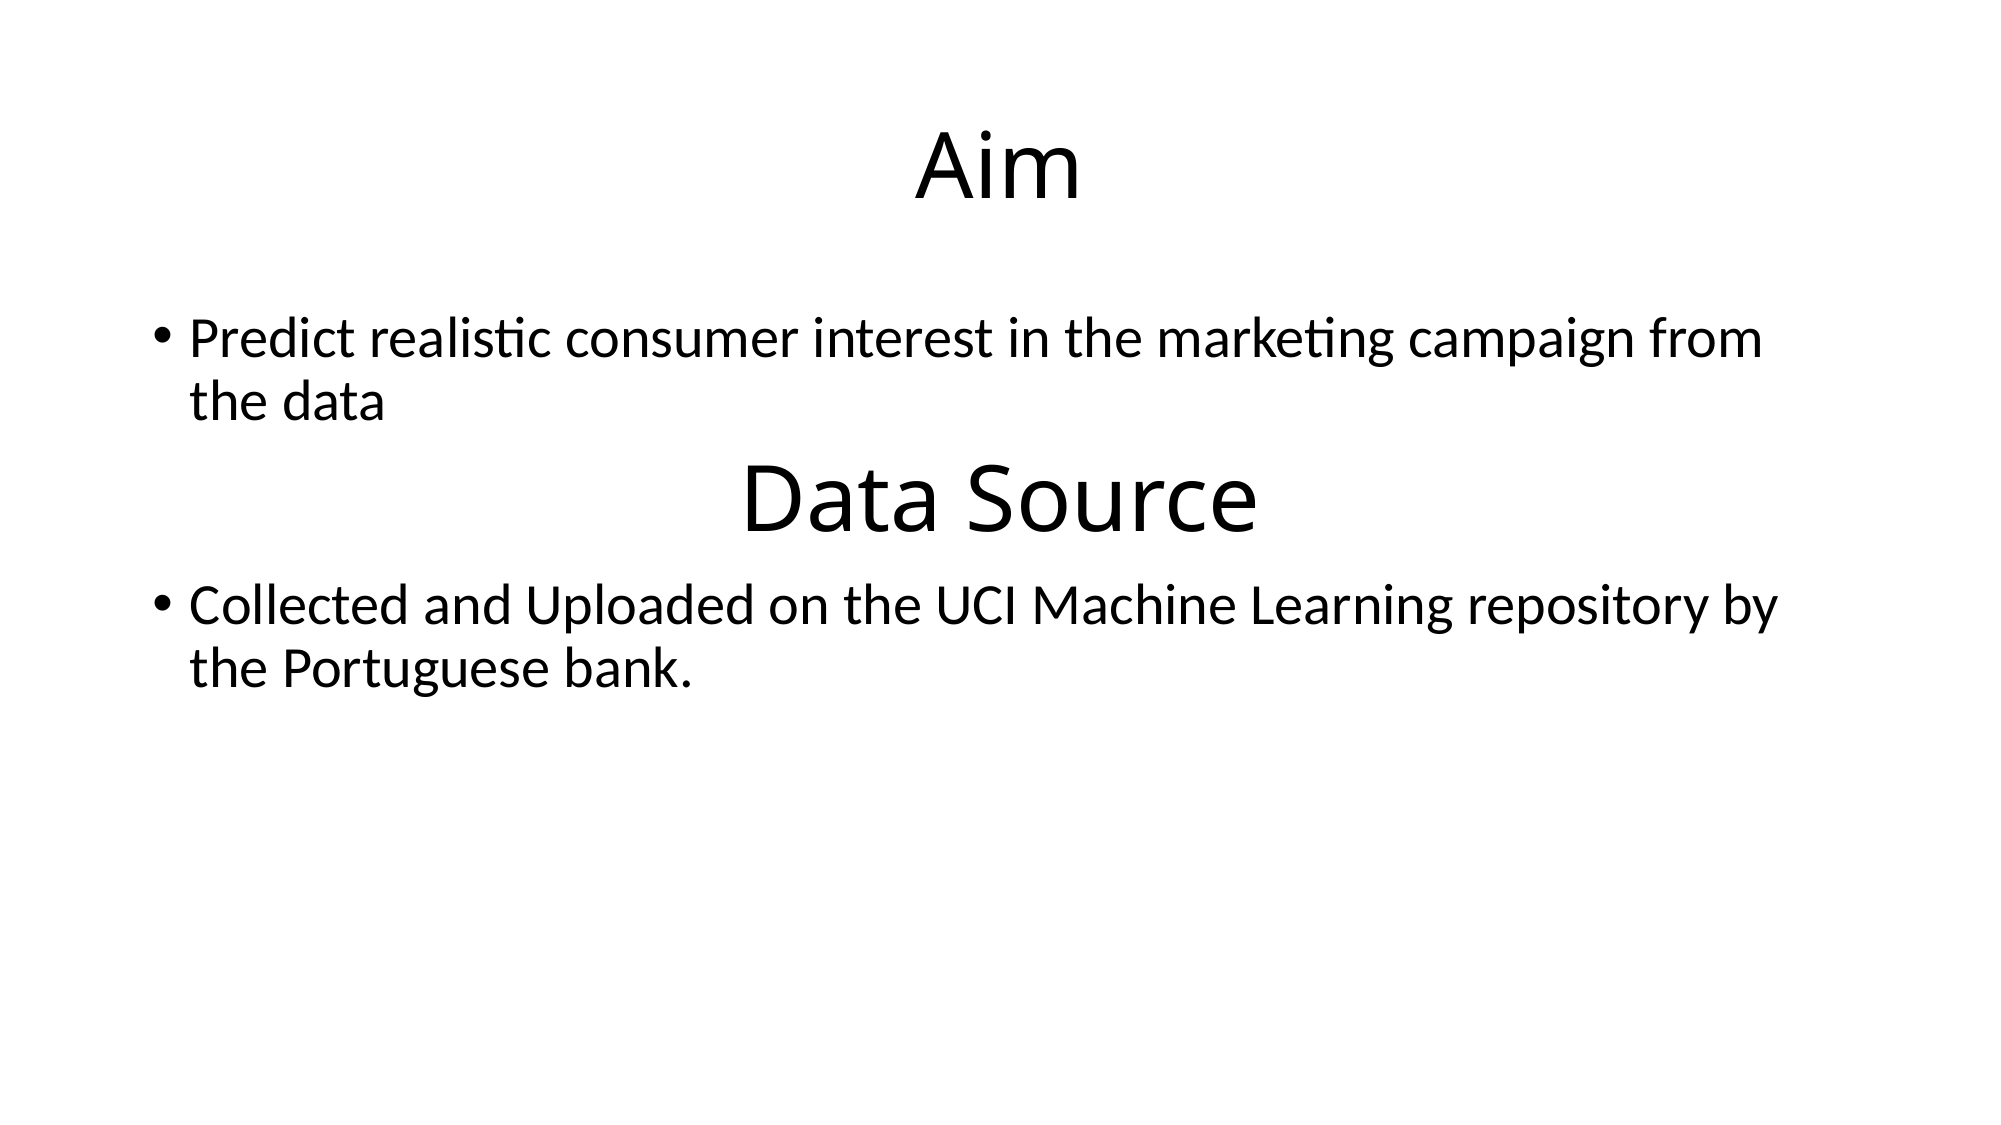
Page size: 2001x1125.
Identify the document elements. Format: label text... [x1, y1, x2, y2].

text_box Collected and Uploaded on the UCI Machine Learning repository by the Portuguese bank. [137, 567, 1863, 785]
title Aim [137, 59, 1863, 278]
text_box Data Source [137, 393, 1863, 567]
list Predict realistic consumer interest in the marketing campaign from the data [137, 299, 1863, 393]
